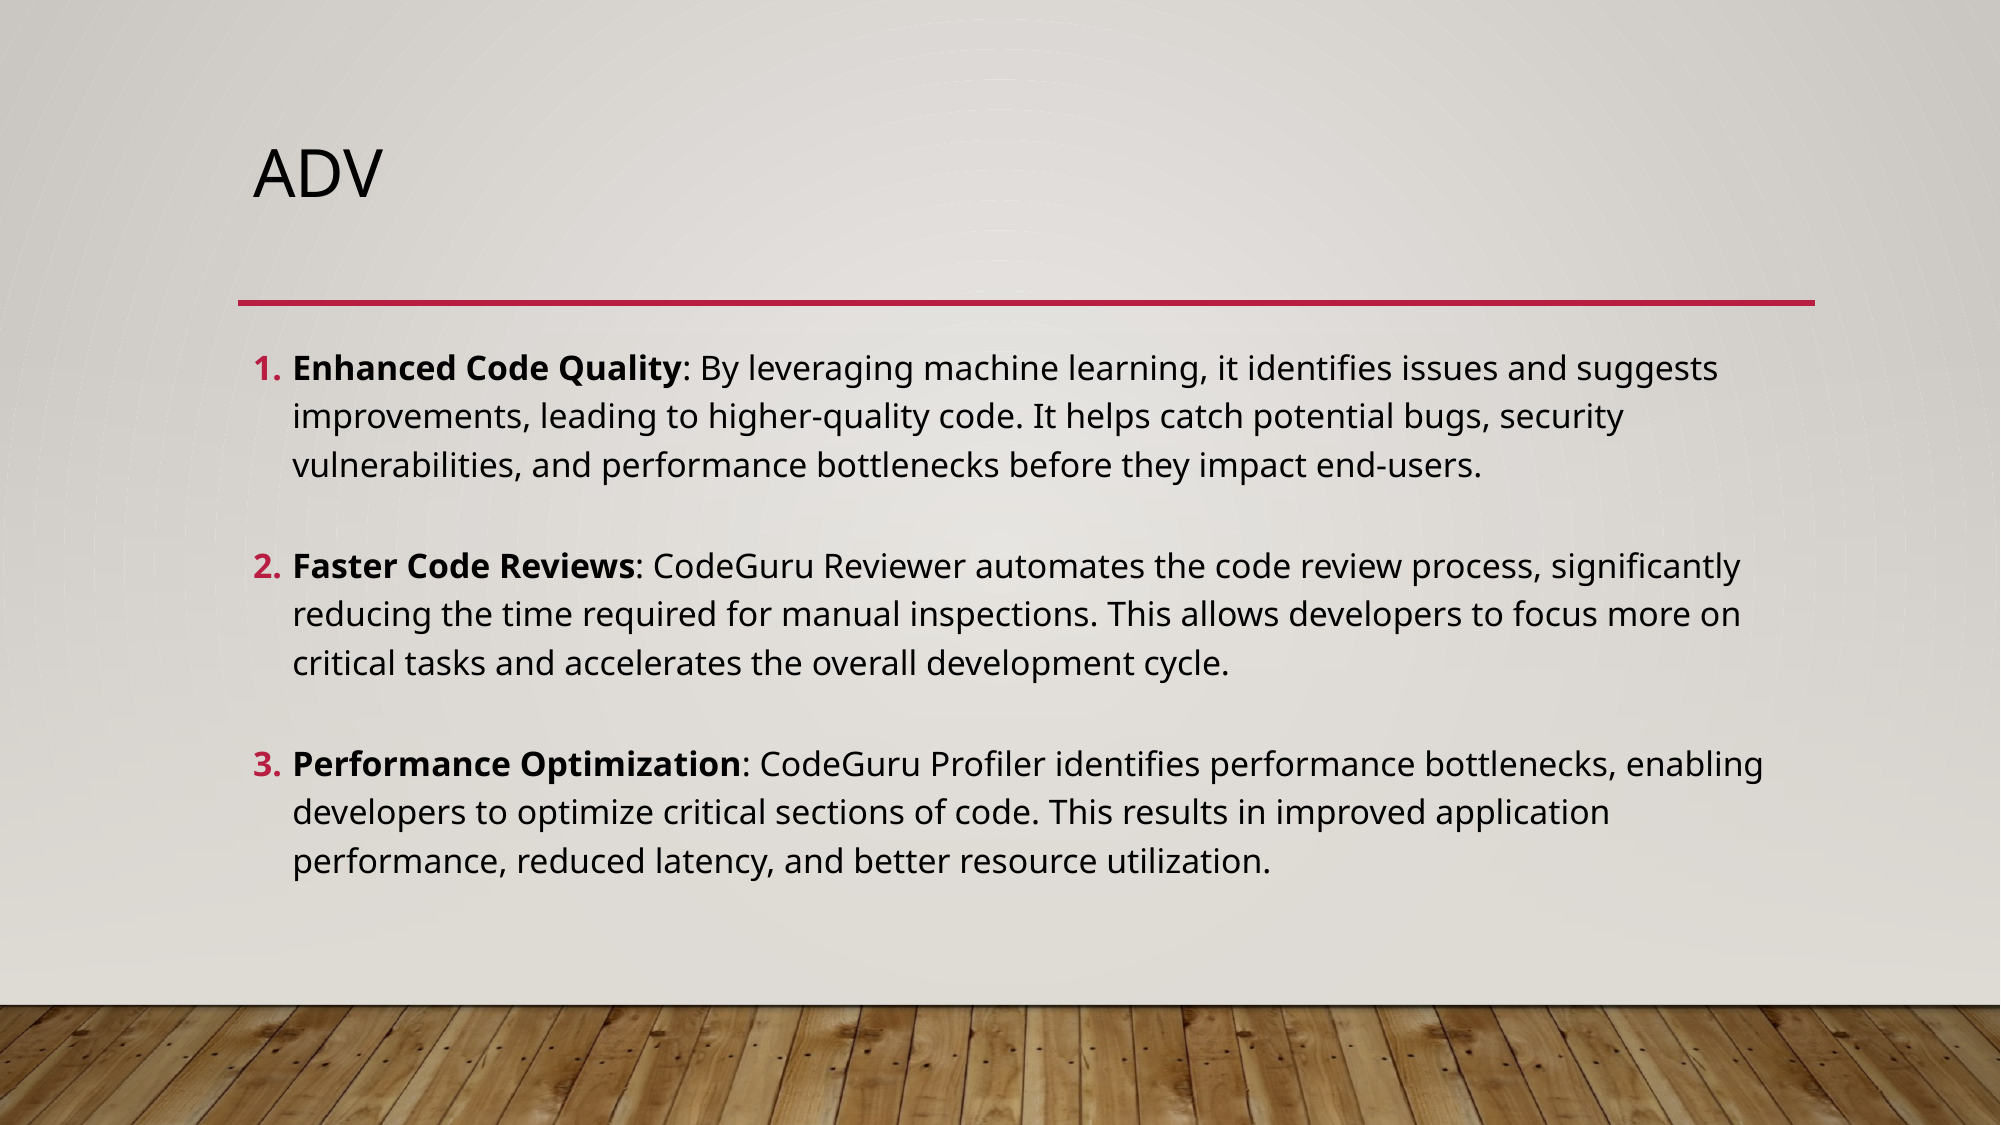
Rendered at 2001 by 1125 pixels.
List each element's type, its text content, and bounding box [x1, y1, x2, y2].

title adv [238, 131, 1814, 305]
picture [0, 1005, 2000, 1125]
list Enhanced Code Quality: By leveraging machine learning, it identifies issues and suggests improvements, leading to higher-quality code. It helps catch potential bugs, security vulnerabilities, and performance bottlenecks before they impact end-users. Faster Code Reviews: CodeGuru Reviewer automates the code review process, significantly reducing the time required for manual inspections. This allows developers to focus more on critical tasks and accelerates the overall development cycle. Performance Optimization: CodeGuru Profiler identifies performance bottlenecks, enabling developers to optimize critical sections of code. This results in improved application performance, reduced latency, and better resource utilization. [238, 330, 1814, 897]
